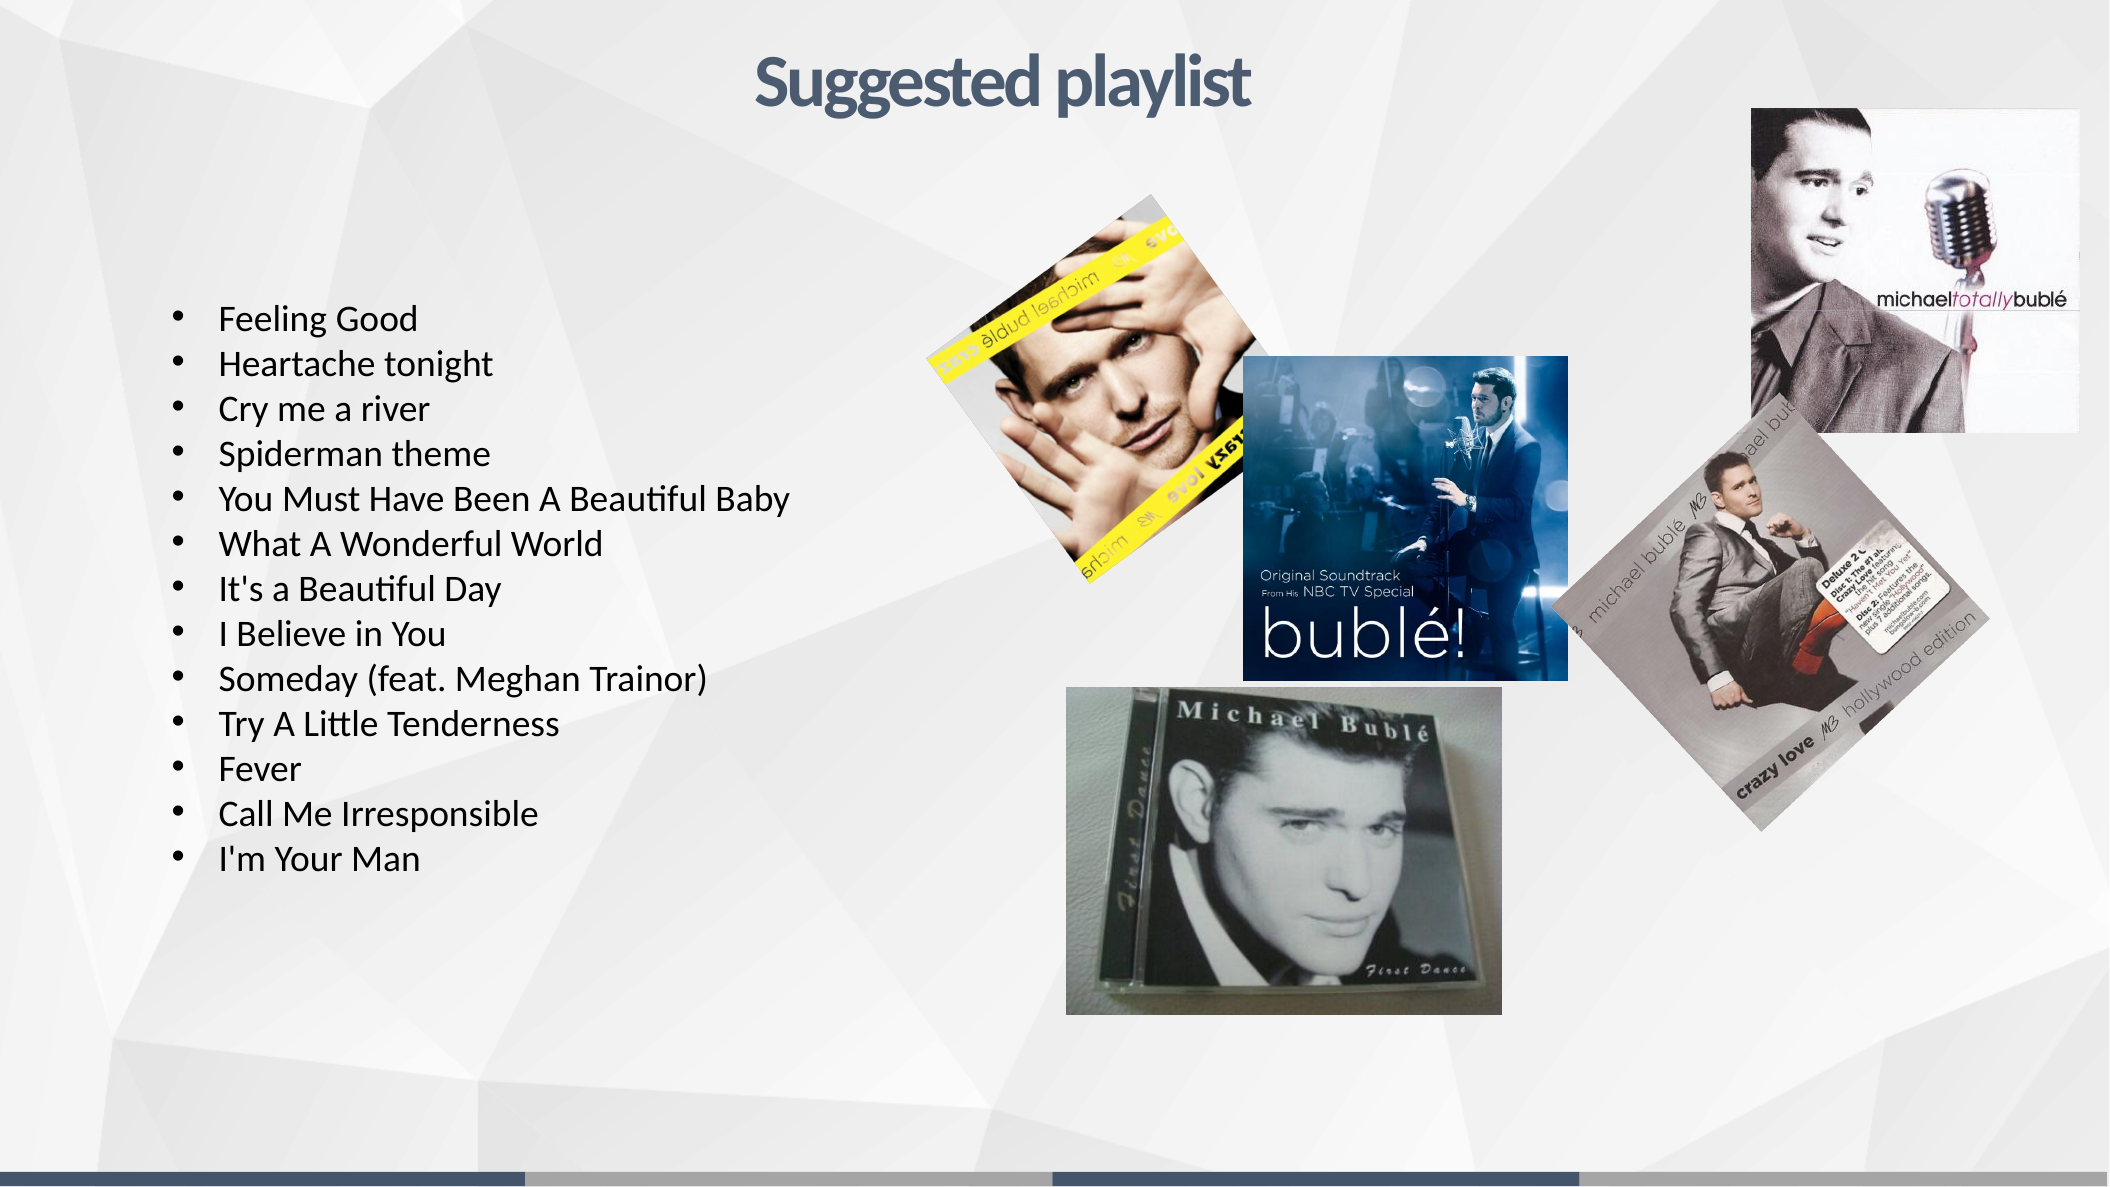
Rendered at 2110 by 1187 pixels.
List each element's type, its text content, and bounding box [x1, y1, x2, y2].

text_box Suggested playlist [334, 23, 1674, 129]
text_box [0, 1171, 524, 1187]
text_box [1051, 1171, 1579, 1187]
picture [0, 0, 2110, 1187]
text_box Feeling Good Heartache tonight Cry me a river Spiderman theme You Must Have Been A Beautiful Baby What A Wonderful World It's a Beautiful Day I Believe in You Someday (feat. Meghan Trainor) Try A Little Tenderness Fever Call Me Irresponsible I'm Your Man [156, 286, 870, 971]
text_box [1579, 1171, 2108, 1187]
text_box [524, 1171, 1051, 1187]
